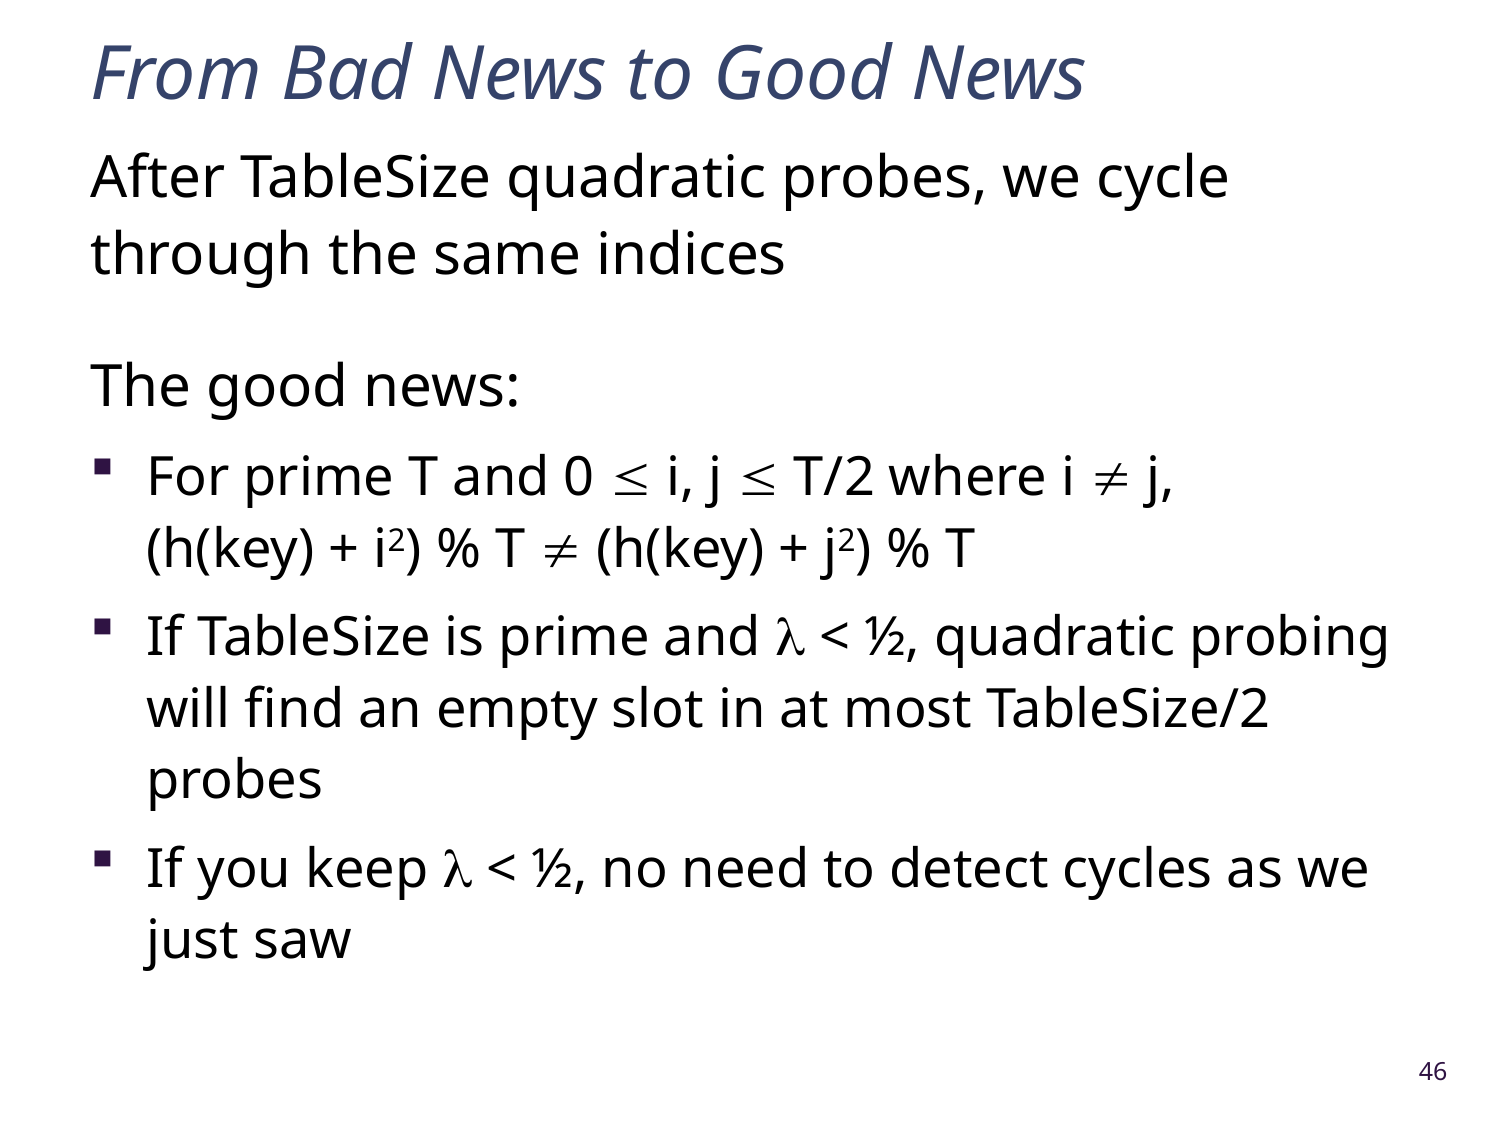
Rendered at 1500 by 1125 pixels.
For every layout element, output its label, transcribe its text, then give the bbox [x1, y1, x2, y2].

title From Bad News to Good News [75, 24, 1463, 105]
list After TableSize quadratic probes, we cycle through the same indices The good news: For prime T and 0  i, j  T/2 where i  j, (h(key) + i2) % T  (h(key) + j2) % T If TableSize is prime and  < ½, quadratic probing will find an empty slot in at most TableSize/2 probes If you keep  < ½, no need to detect cycles as we just saw [75, 125, 1463, 1025]
slide_number 46 [1333, 1042, 1463, 1103]
